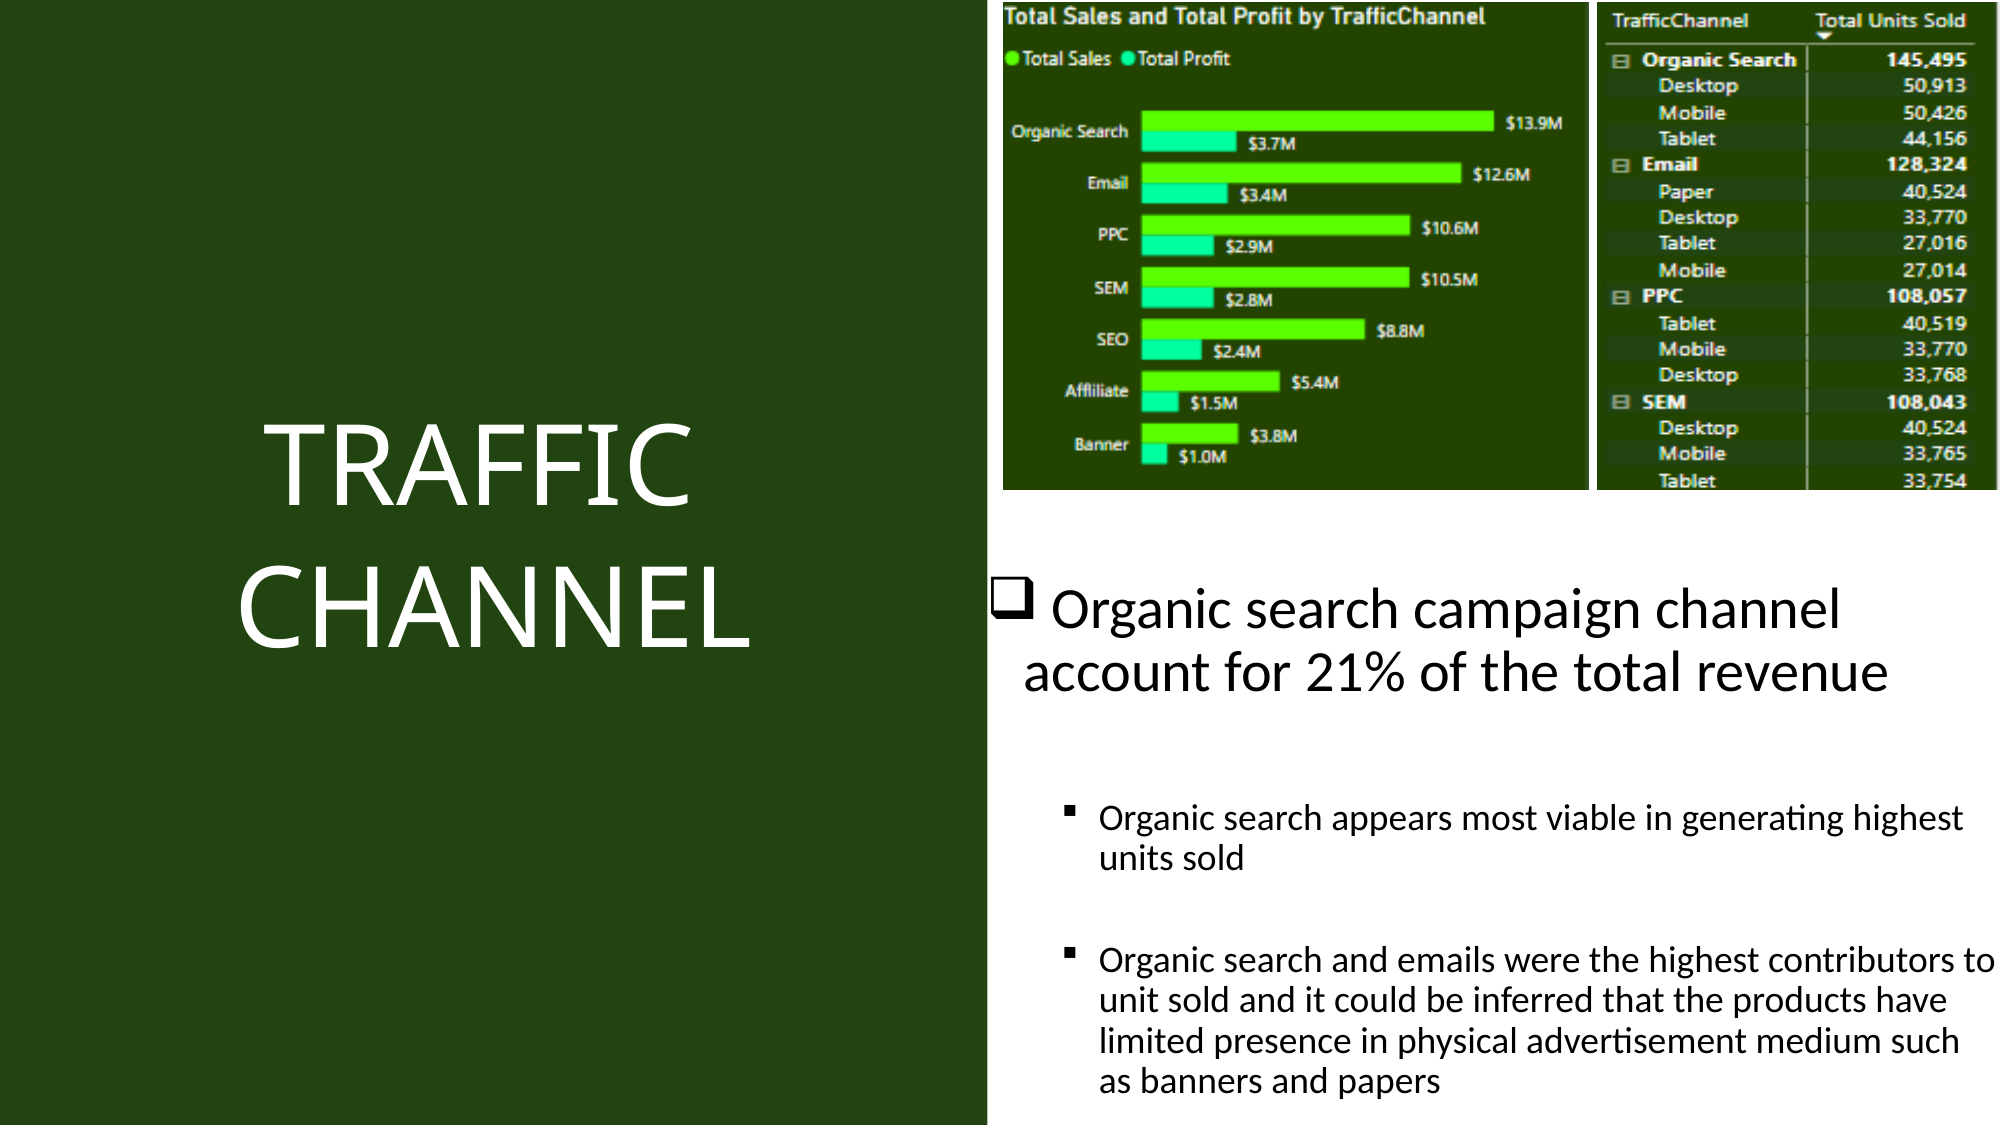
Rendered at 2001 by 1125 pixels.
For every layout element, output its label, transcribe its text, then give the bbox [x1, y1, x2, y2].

text_box Organic search campaign channel account for 21% of the total revenue Organic search appears most viable in generating highest units sold Organic search and emails were the highest contributors to unit sold and it could be inferred that the products have limited presence in physical advertisement medium such as banners and papers [971, 489, 2000, 1125]
picture [1597, 2, 2000, 490]
list [987, 0, 2000, 489]
picture [1003, 2, 1589, 490]
list TRAFFIC CHANNEL [0, 0, 987, 1125]
